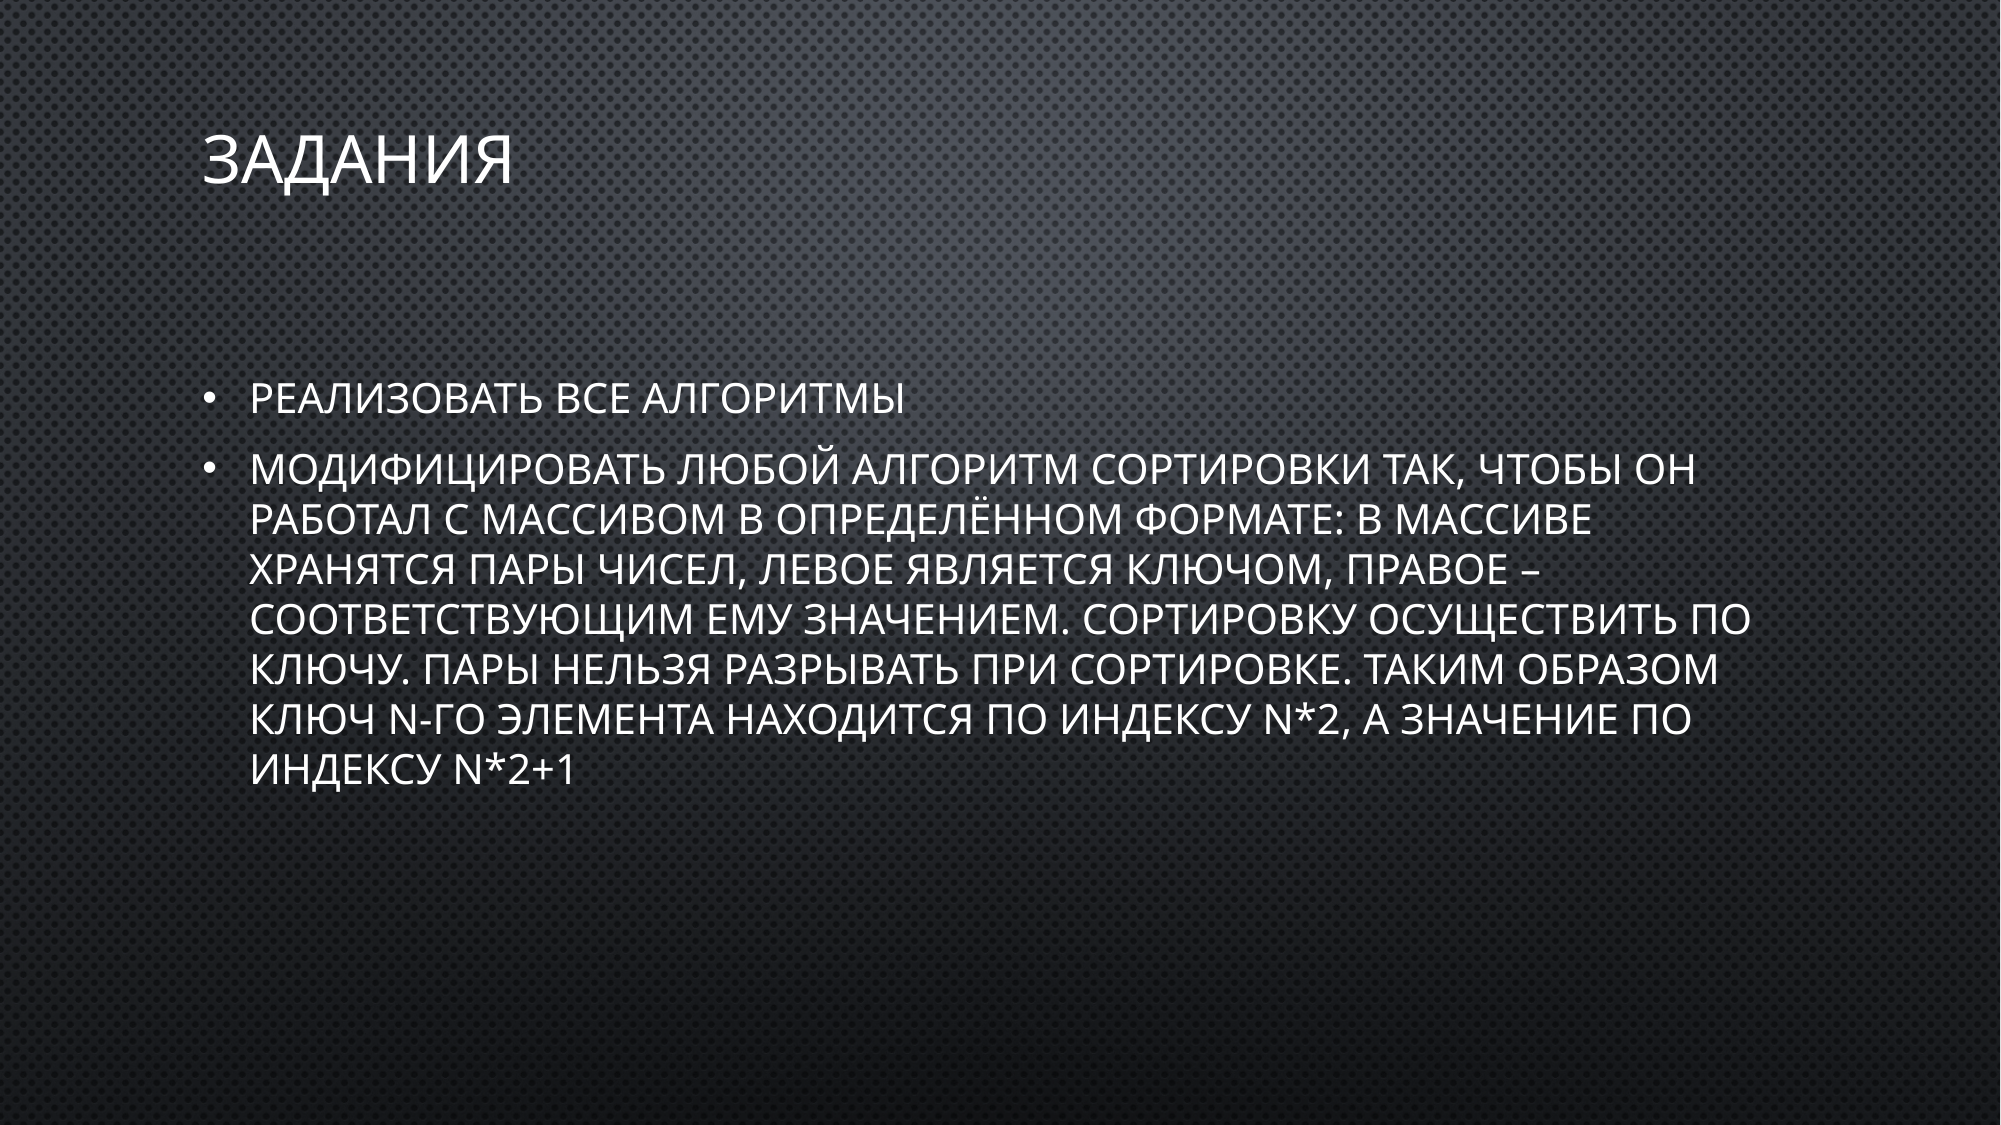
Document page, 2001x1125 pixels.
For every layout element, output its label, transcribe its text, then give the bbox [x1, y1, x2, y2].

title Задания [187, 99, 1813, 214]
list реализовать все алгоритмы модифицировать любой алгоритм сортировки так, чтобы он работал с массивом в определённом формате: в массиве хранятся пары чисел, левое является ключом, правое – соответствующим ему значением. Сортировку осуществить по ключу. Пары нельзя разрывать при сортировке. Таким образом ключ n-го элемента находится по индексу N*2, а значение по индексу N*2+1 [187, 214, 1813, 950]
